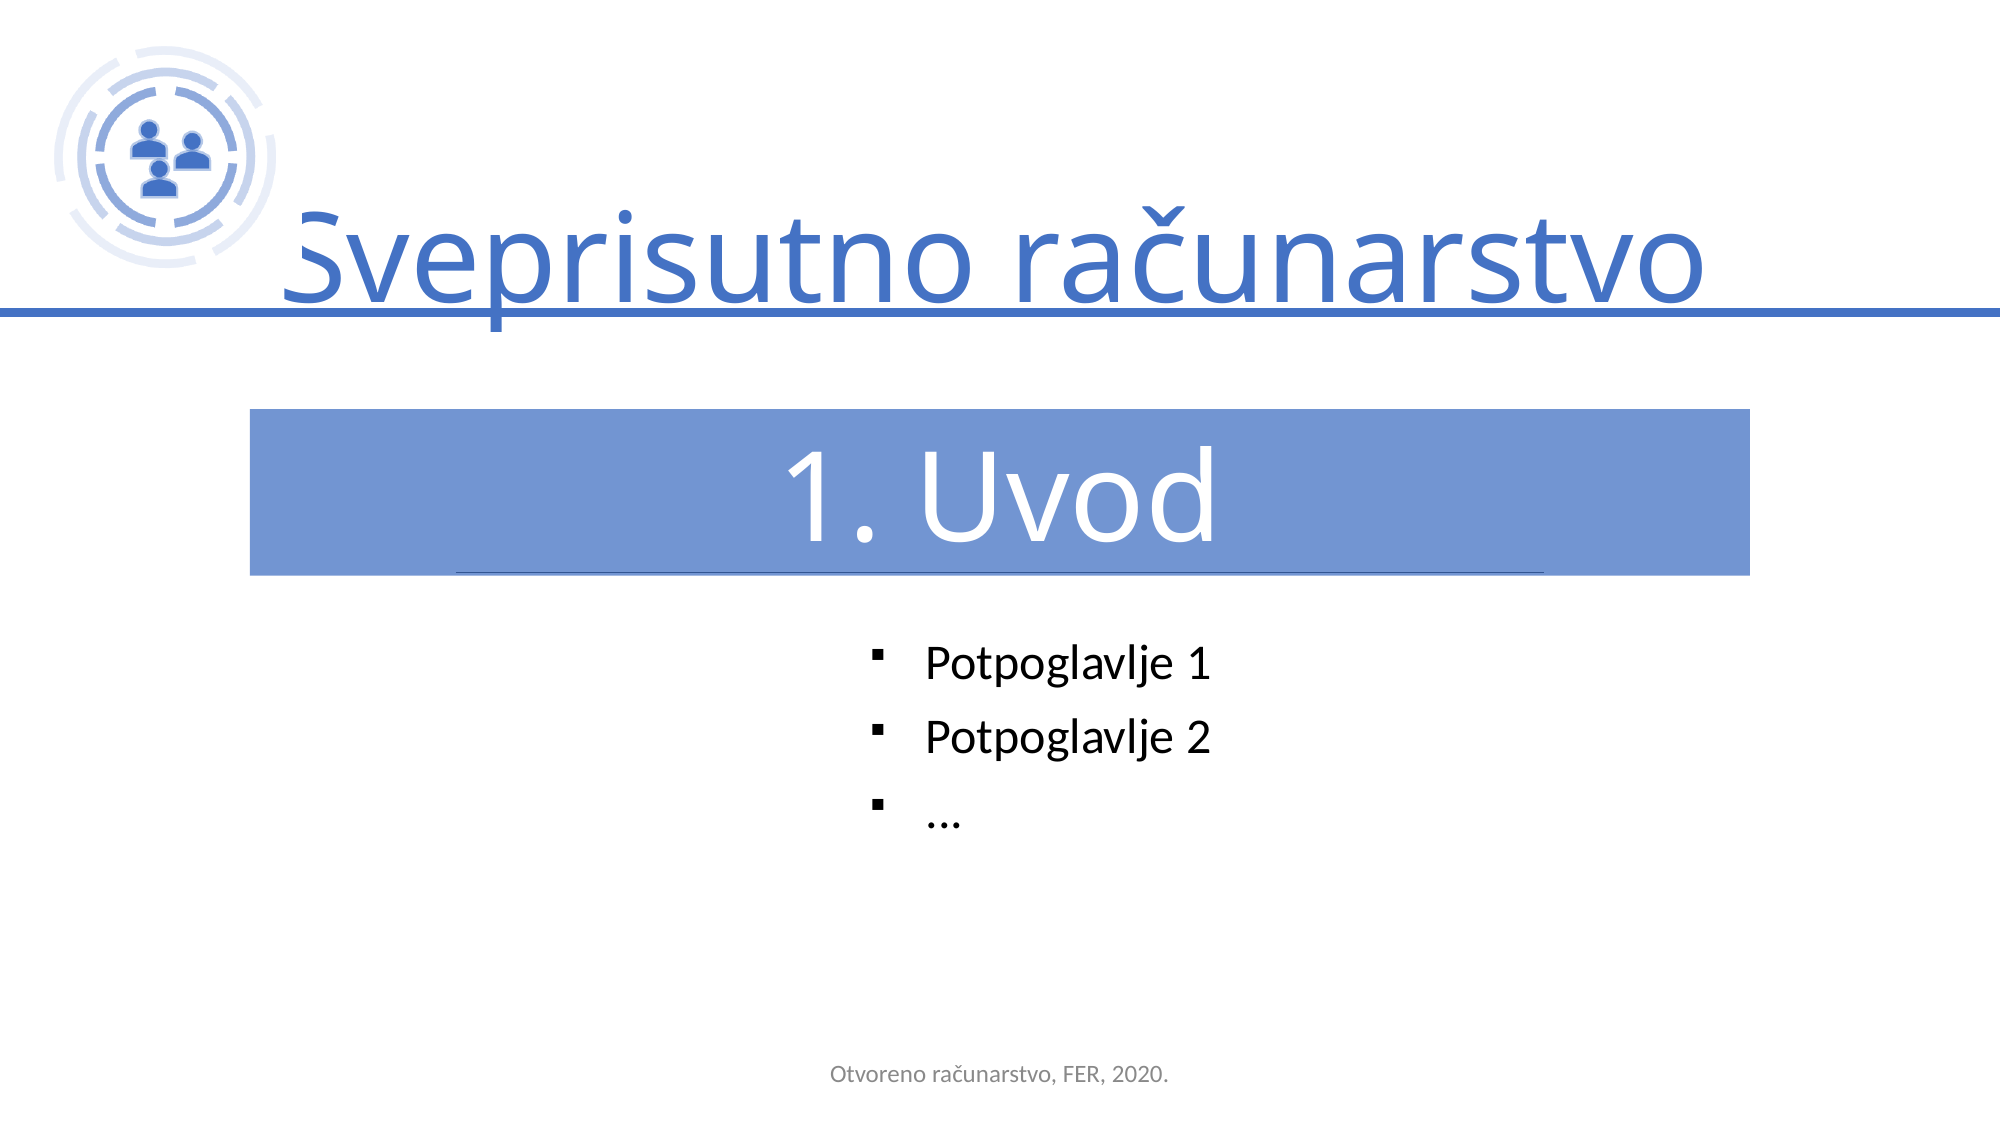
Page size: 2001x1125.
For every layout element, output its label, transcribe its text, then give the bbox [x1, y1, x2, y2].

title 1. Uvod [249, 409, 1750, 576]
text_box Otvoreno računarstvo, FER, 2020. [662, 1042, 1338, 1103]
picture [34, 29, 302, 287]
subtitle Potpoglavlje 1 Potpoglavlje 2 ... [854, 628, 1706, 901]
